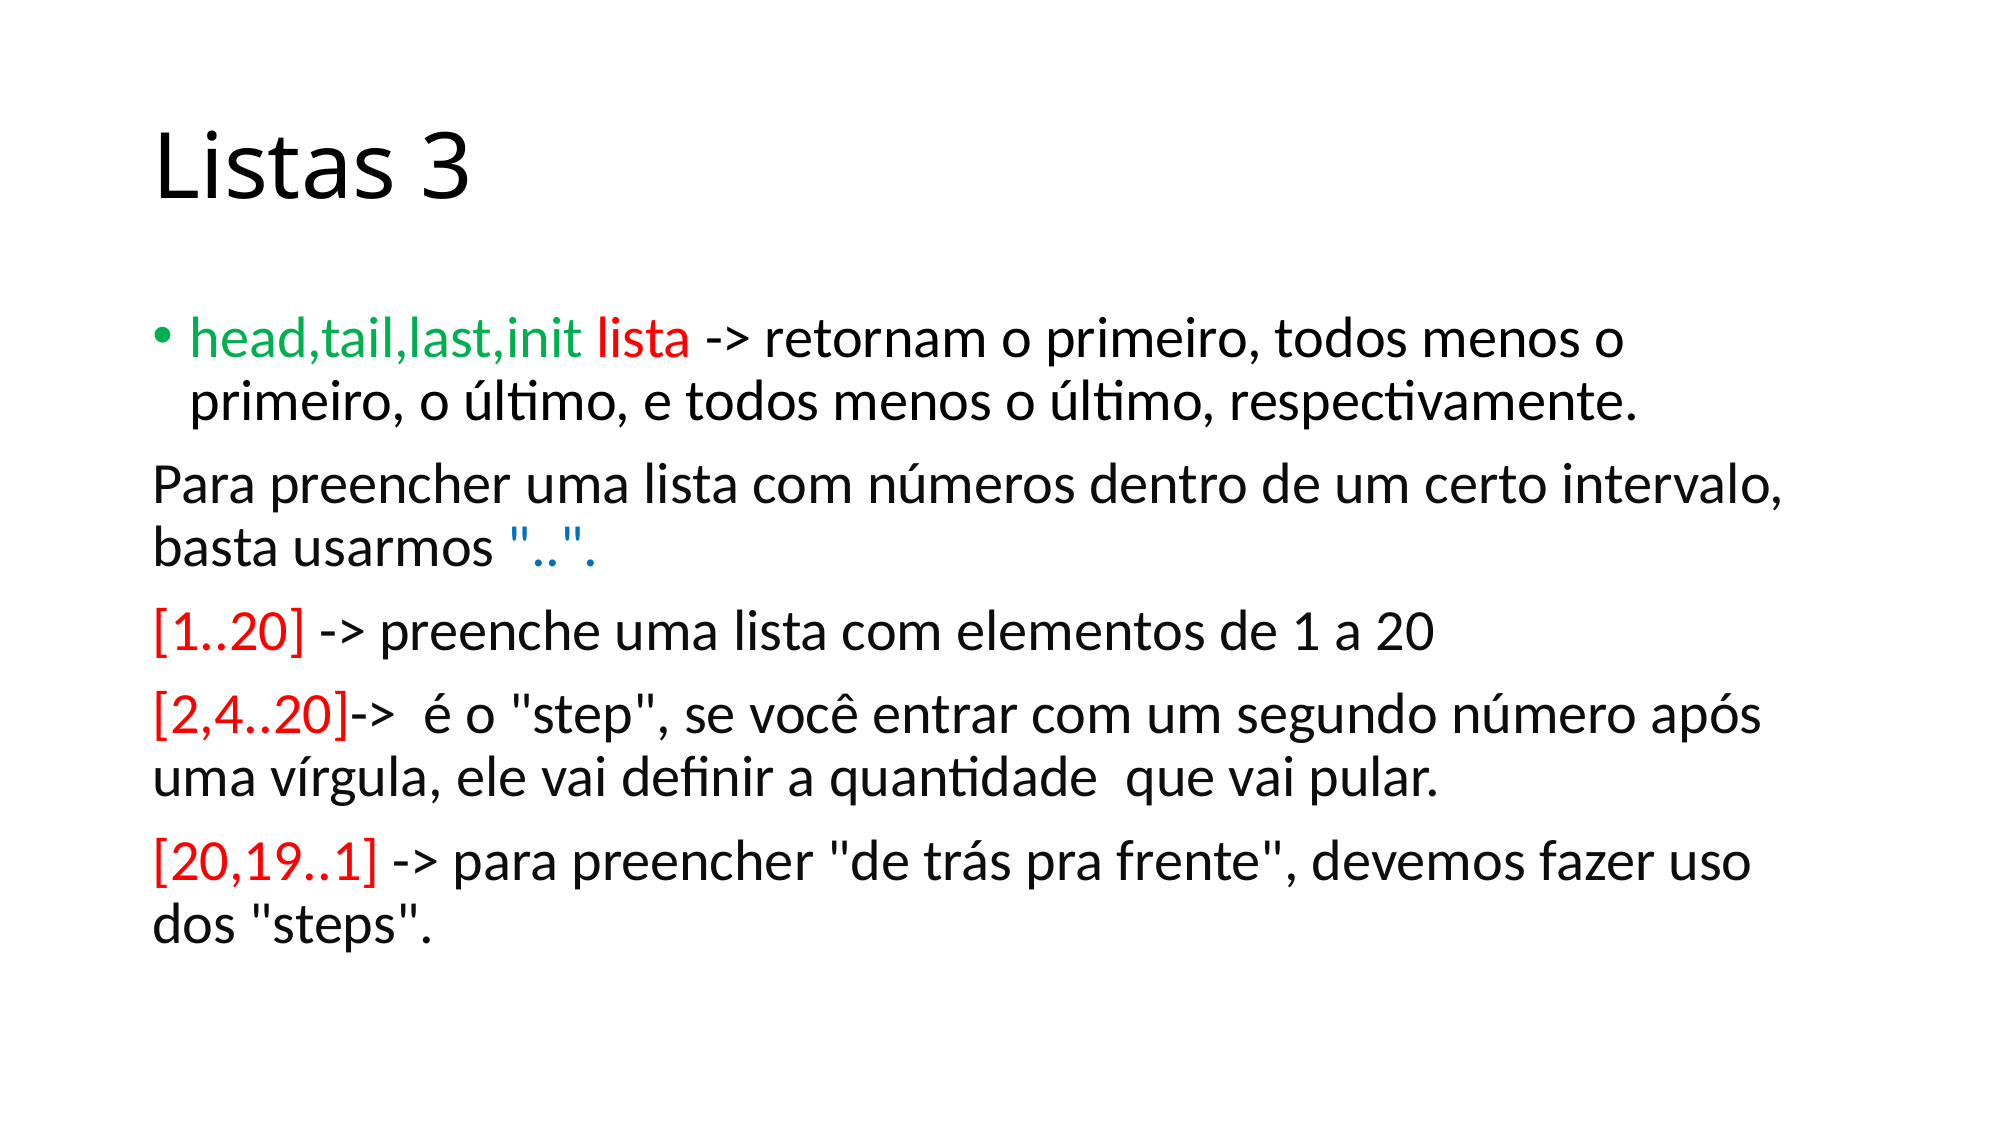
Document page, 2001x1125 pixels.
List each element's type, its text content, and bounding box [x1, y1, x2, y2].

list head,tail,last,init lista -> retornam o primeiro, todos menos o primeiro, o último, e todos menos o último, respectivamente. Para preencher uma lista com números dentro de um certo intervalo, basta usarmos "..". [1..20] -> preenche uma lista com elementos de 1 a 20 [2,4..20]-> é o "step", se você entrar com um segundo número após uma vírgula, ele vai definir a quantidade que vai pular. [20,19..1] -> para preencher "de trás pra frente", devemos fazer uso dos "steps". [137, 299, 1863, 1014]
title Listas 3 [137, 59, 1863, 278]
